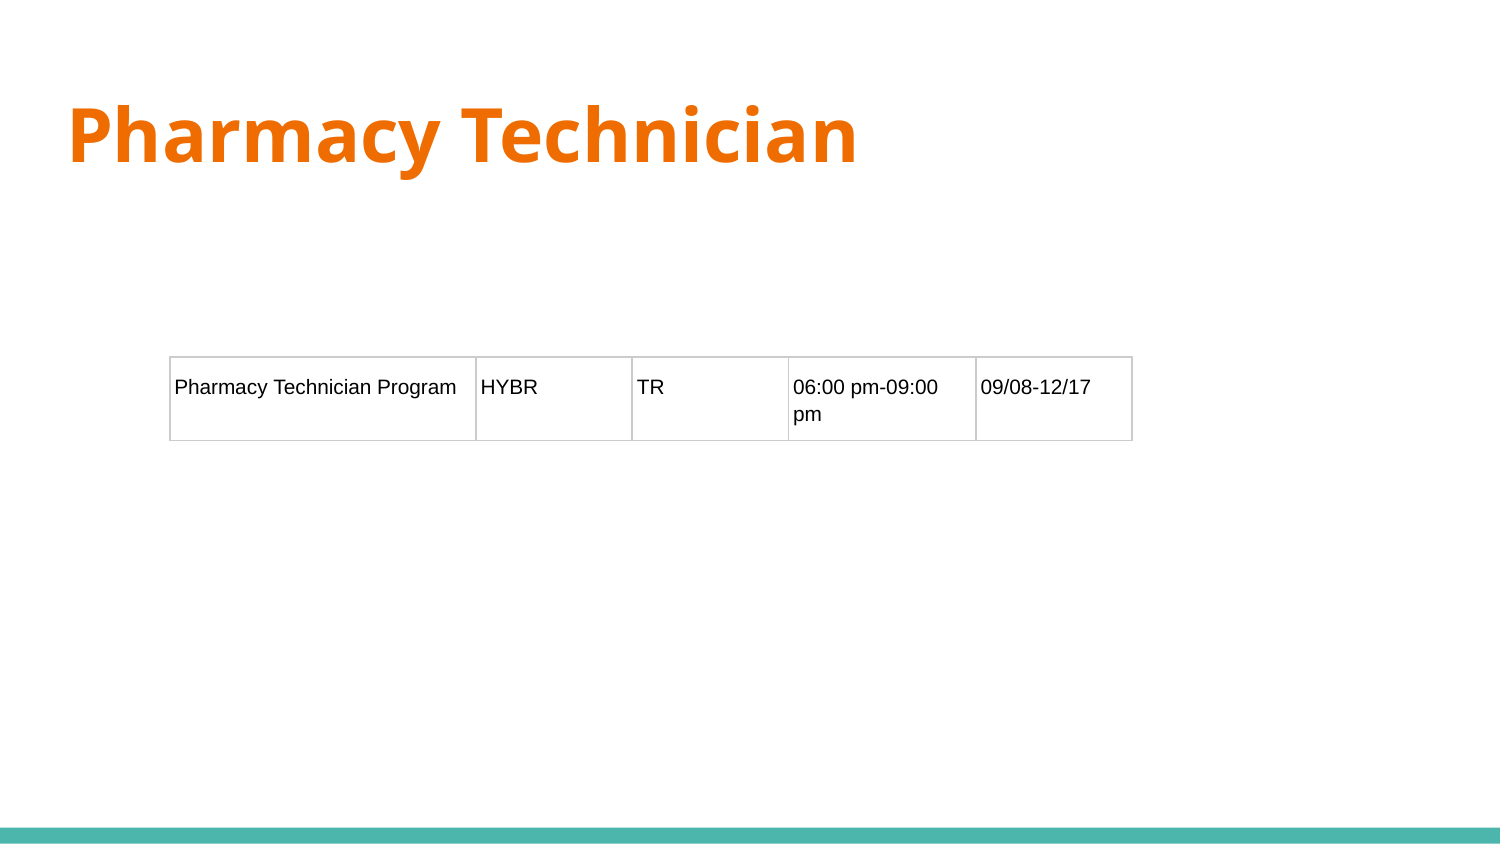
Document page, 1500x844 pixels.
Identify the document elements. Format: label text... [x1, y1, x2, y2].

table_header 09/08-12/17 [977, 358, 1131, 440]
table_header HYBR [477, 358, 631, 440]
table_header 06:00 pm-09:00 pm [789, 358, 975, 440]
table_header Pharmacy Technician Program [171, 358, 475, 440]
title Pharmacy Technician [51, 72, 1449, 189]
table_header TR [633, 358, 788, 440]
